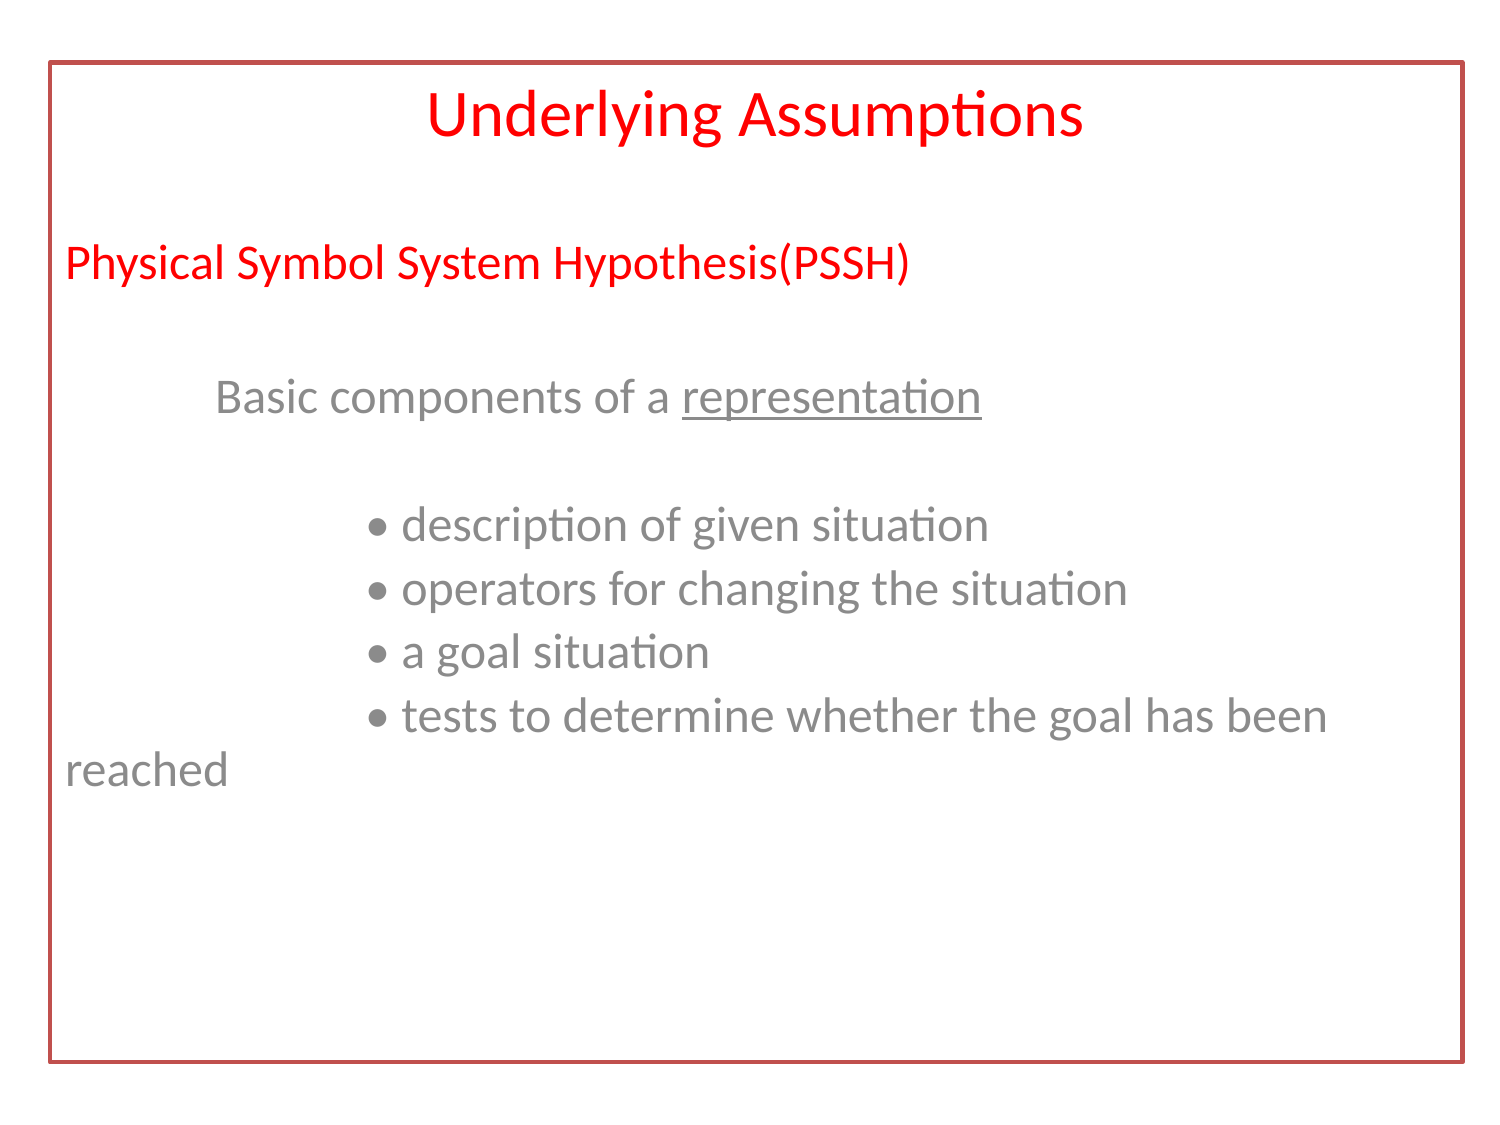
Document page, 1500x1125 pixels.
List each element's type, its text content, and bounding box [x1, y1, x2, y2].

subtitle Underlying Assumptions Physical Symbol System Hypothesis(PSSH) Basic components of a representation • description of given situation • operators for changing the situation • a goal situation • tests to determine whether the goal has been reached [48, 60, 1465, 1064]
